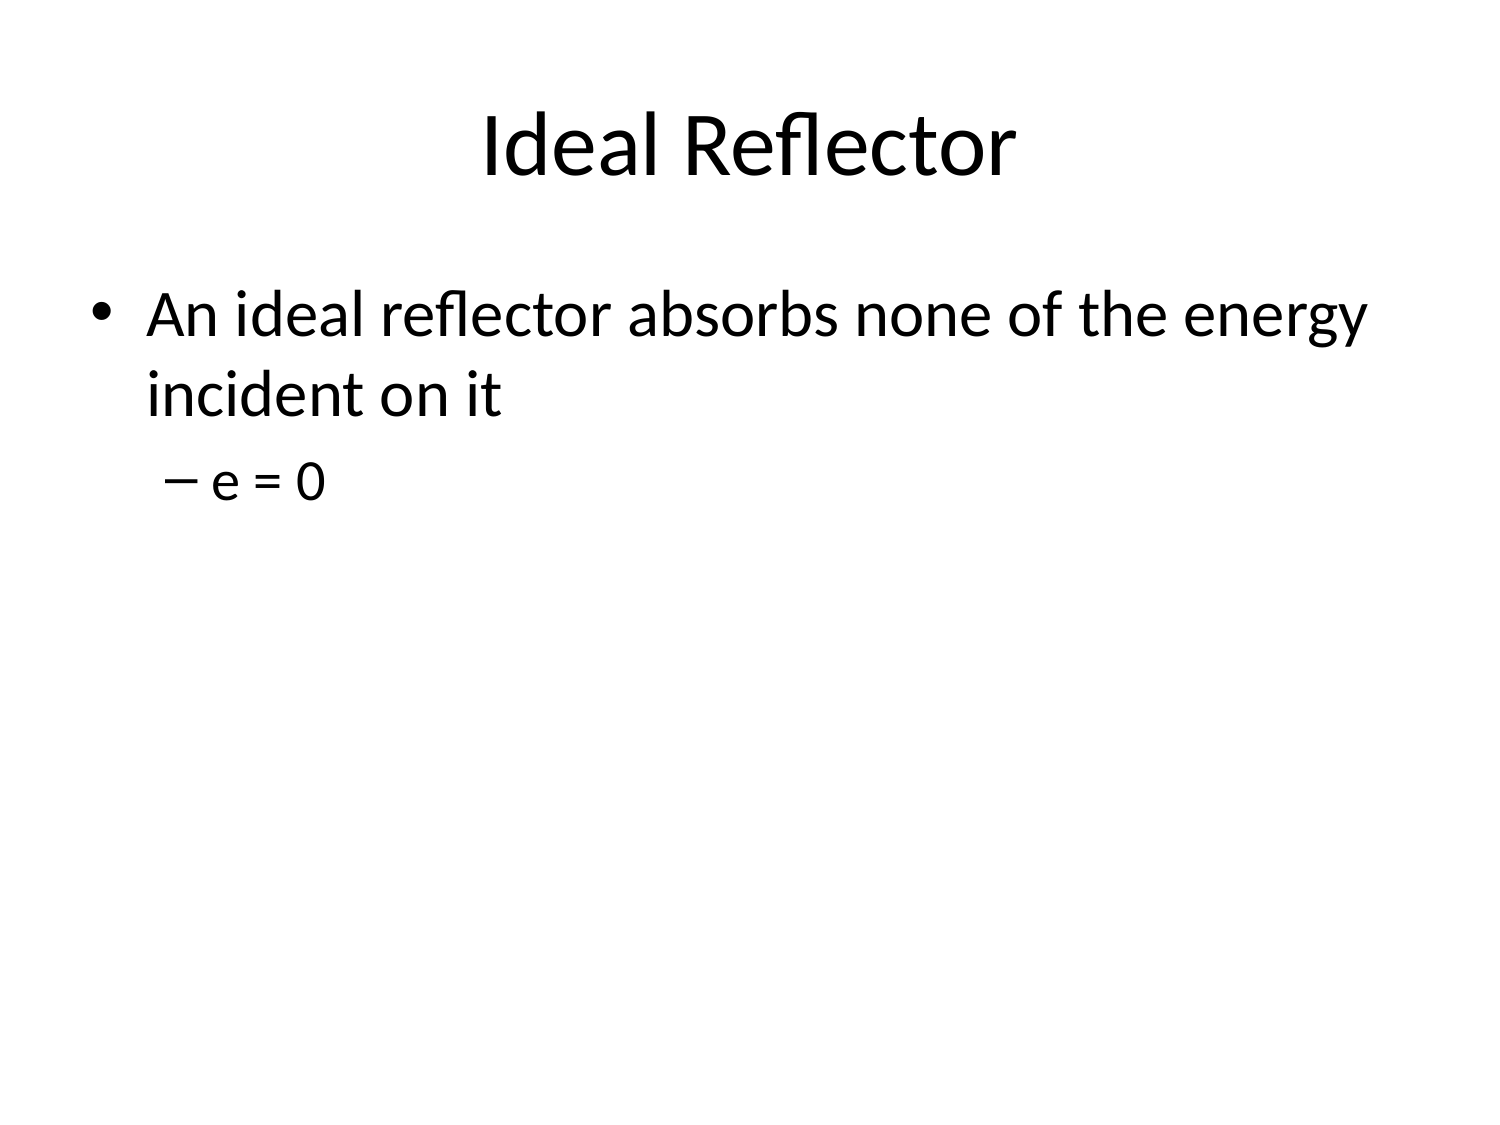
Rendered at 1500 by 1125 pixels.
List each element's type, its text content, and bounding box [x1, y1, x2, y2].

title Ideal Reflector [75, 45, 1425, 233]
list An ideal reflector absorbs none of the energy incident on it e = 0 [75, 262, 1425, 1005]
